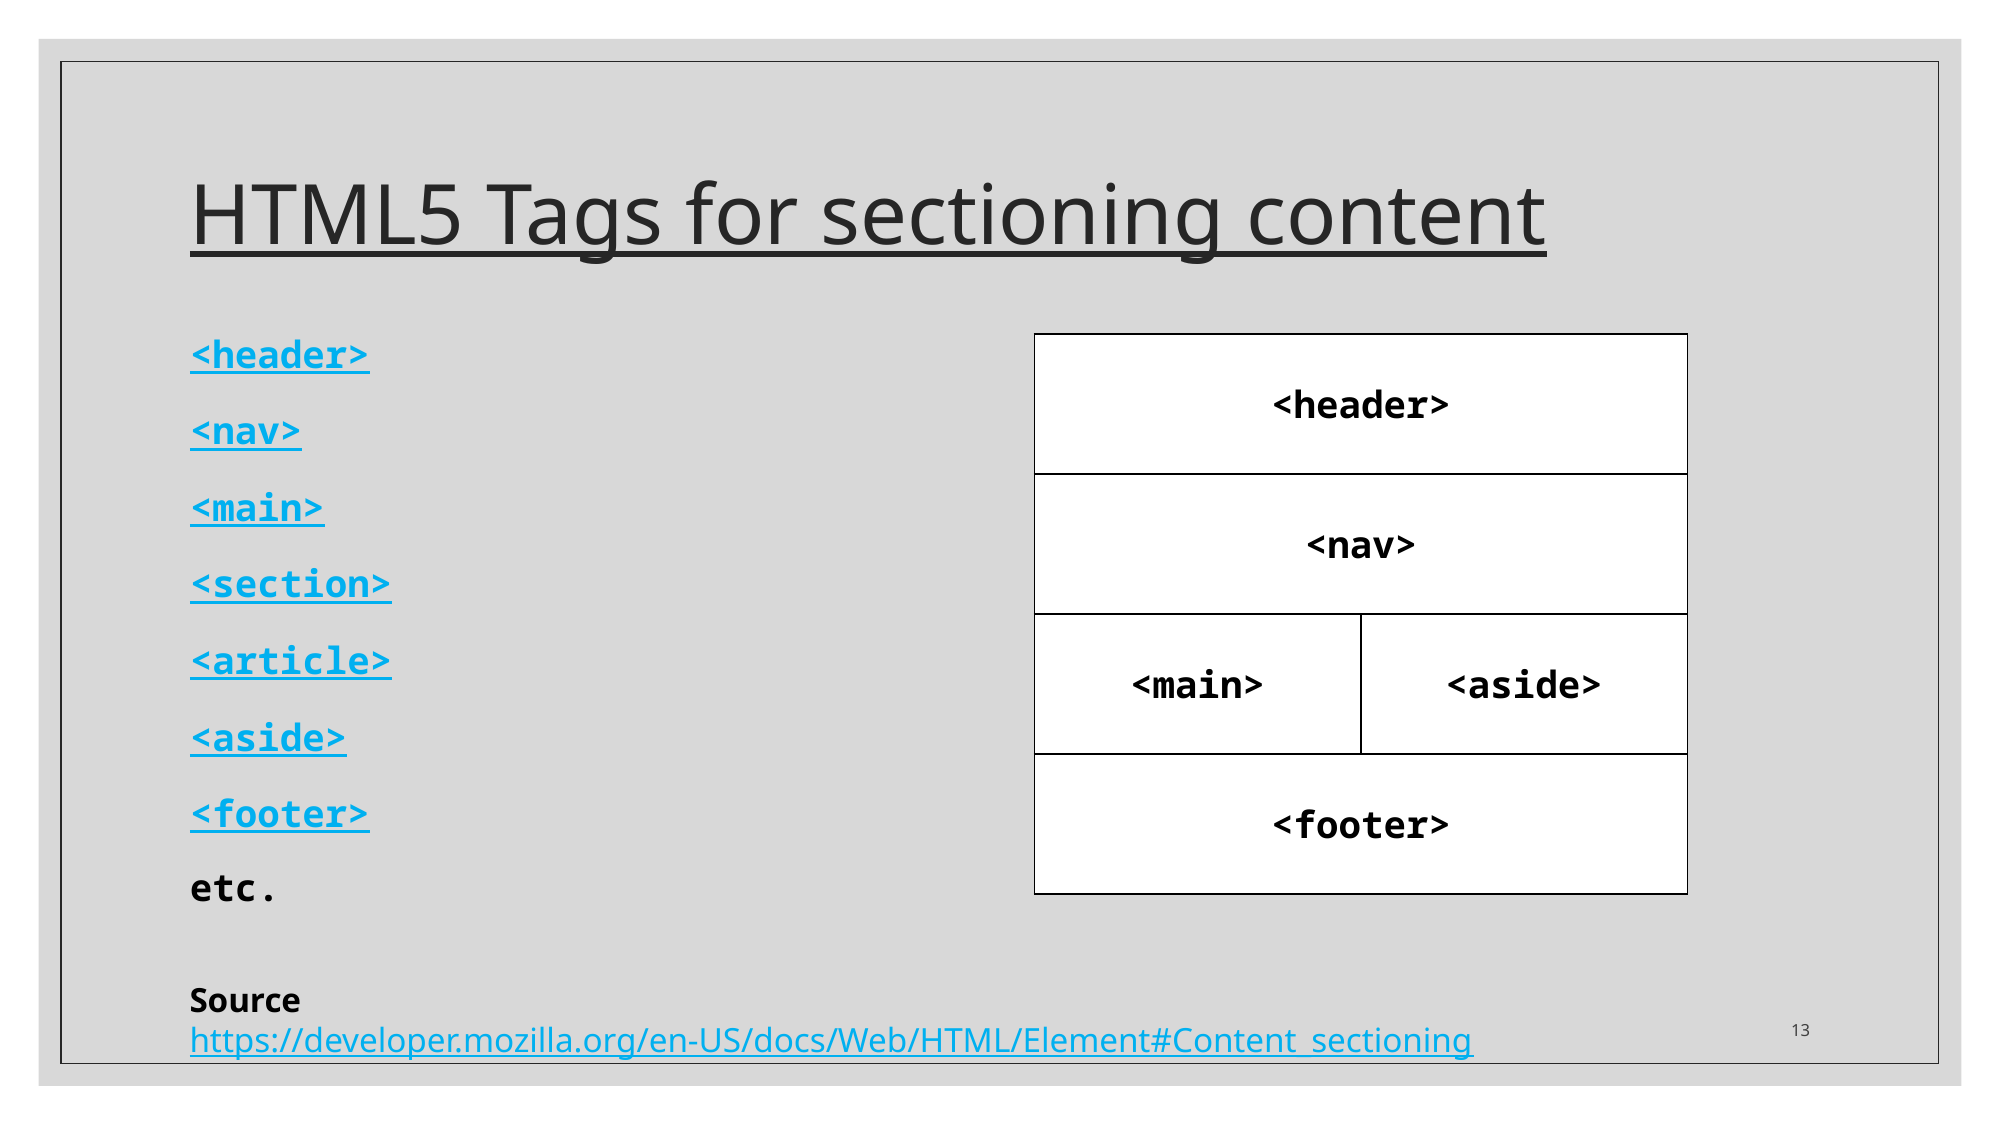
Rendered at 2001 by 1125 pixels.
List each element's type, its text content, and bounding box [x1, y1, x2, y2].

table_cell <main> [1035, 615, 1360, 753]
table_cell <nav> [1035, 475, 1687, 613]
table_header <header> [1035, 335, 1687, 473]
table_cell <footer> [1035, 755, 1687, 893]
list <header> <nav> <main> <section> <article> <aside> <footer> etc. [174, 258, 1825, 955]
text_box Source https://developer.mozilla.org/en-US/docs/Web/HTML/Element#Content_sectioning [174, 971, 1825, 1072]
table_cell <aside> [1362, 615, 1687, 753]
title HTML5 Tags for sectioning content [174, 105, 1825, 258]
